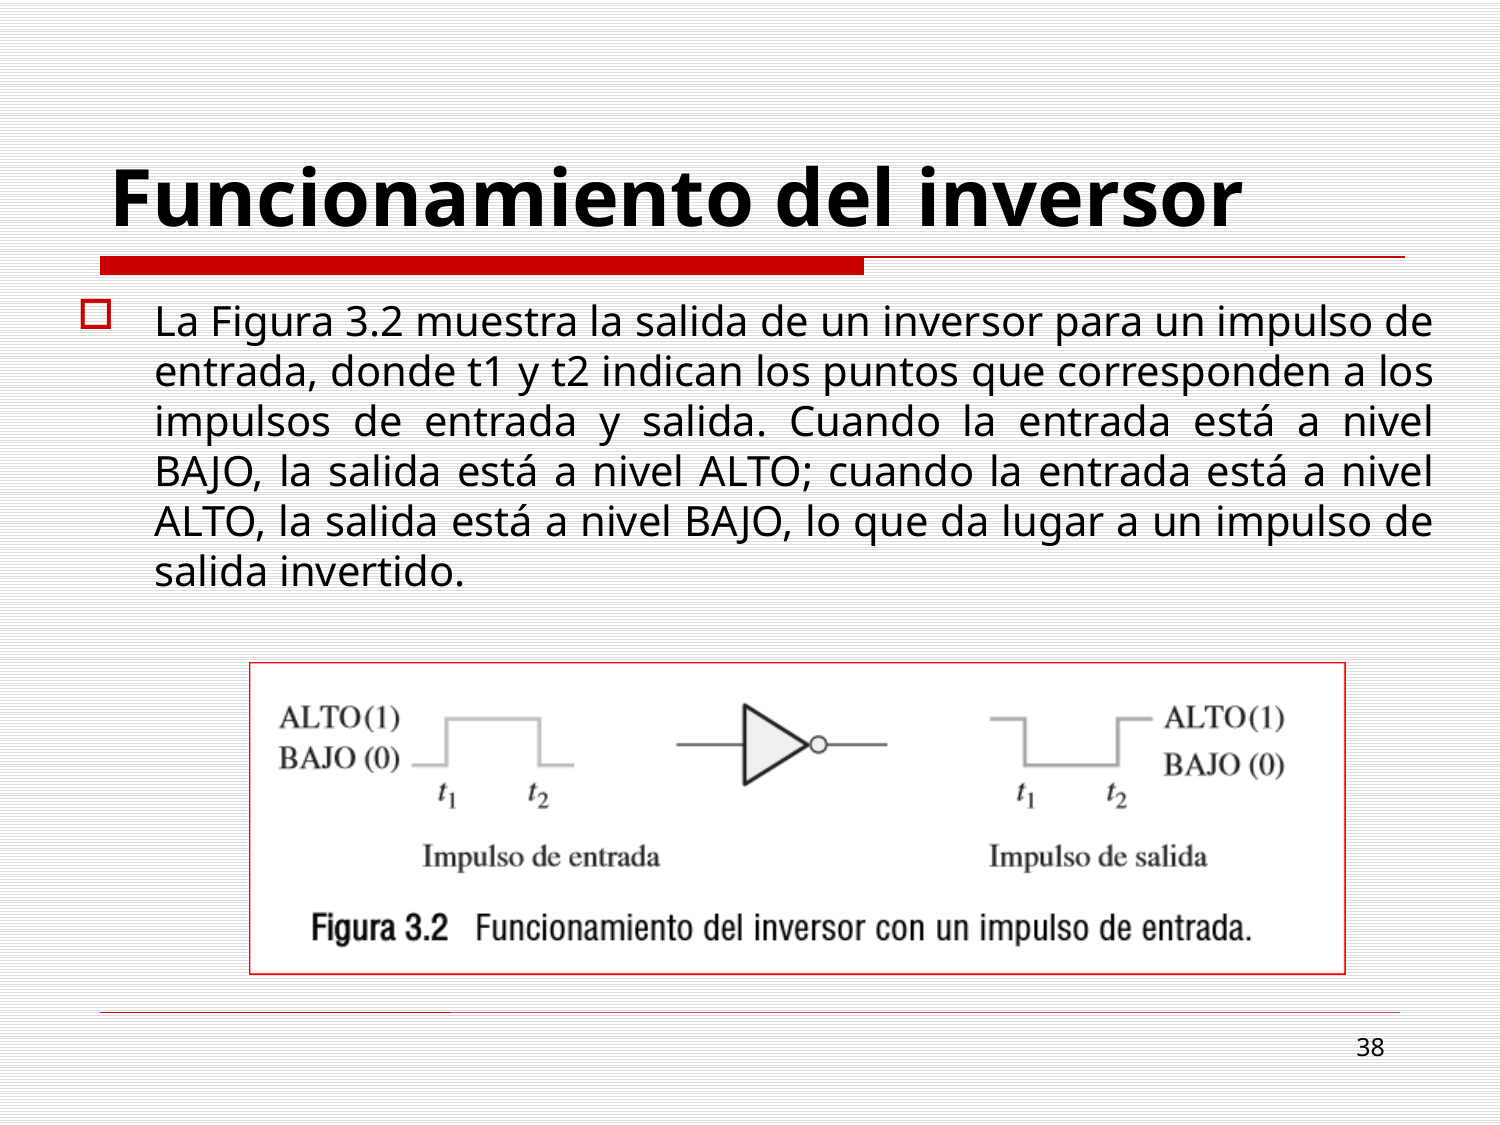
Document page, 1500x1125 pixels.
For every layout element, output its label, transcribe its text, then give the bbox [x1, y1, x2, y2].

list La Figura 3.2 muestra la salida de un inversor para un impulso de entrada, donde t1 y t2 indican los puntos que corresponden a los impulsos de entrada y salida. Cuando la entrada está a nivel BAJO, la salida está a nivel ALTO; cuando la entrada está a nivel ALTO, la salida está a nivel BAJO, lo que da lugar a un impulso de salida invertido. [62, 287, 1451, 988]
title Funcionamiento del inversor [93, 49, 1407, 250]
picture [249, 662, 1346, 976]
slide_number 38 [1074, 1024, 1401, 1103]
